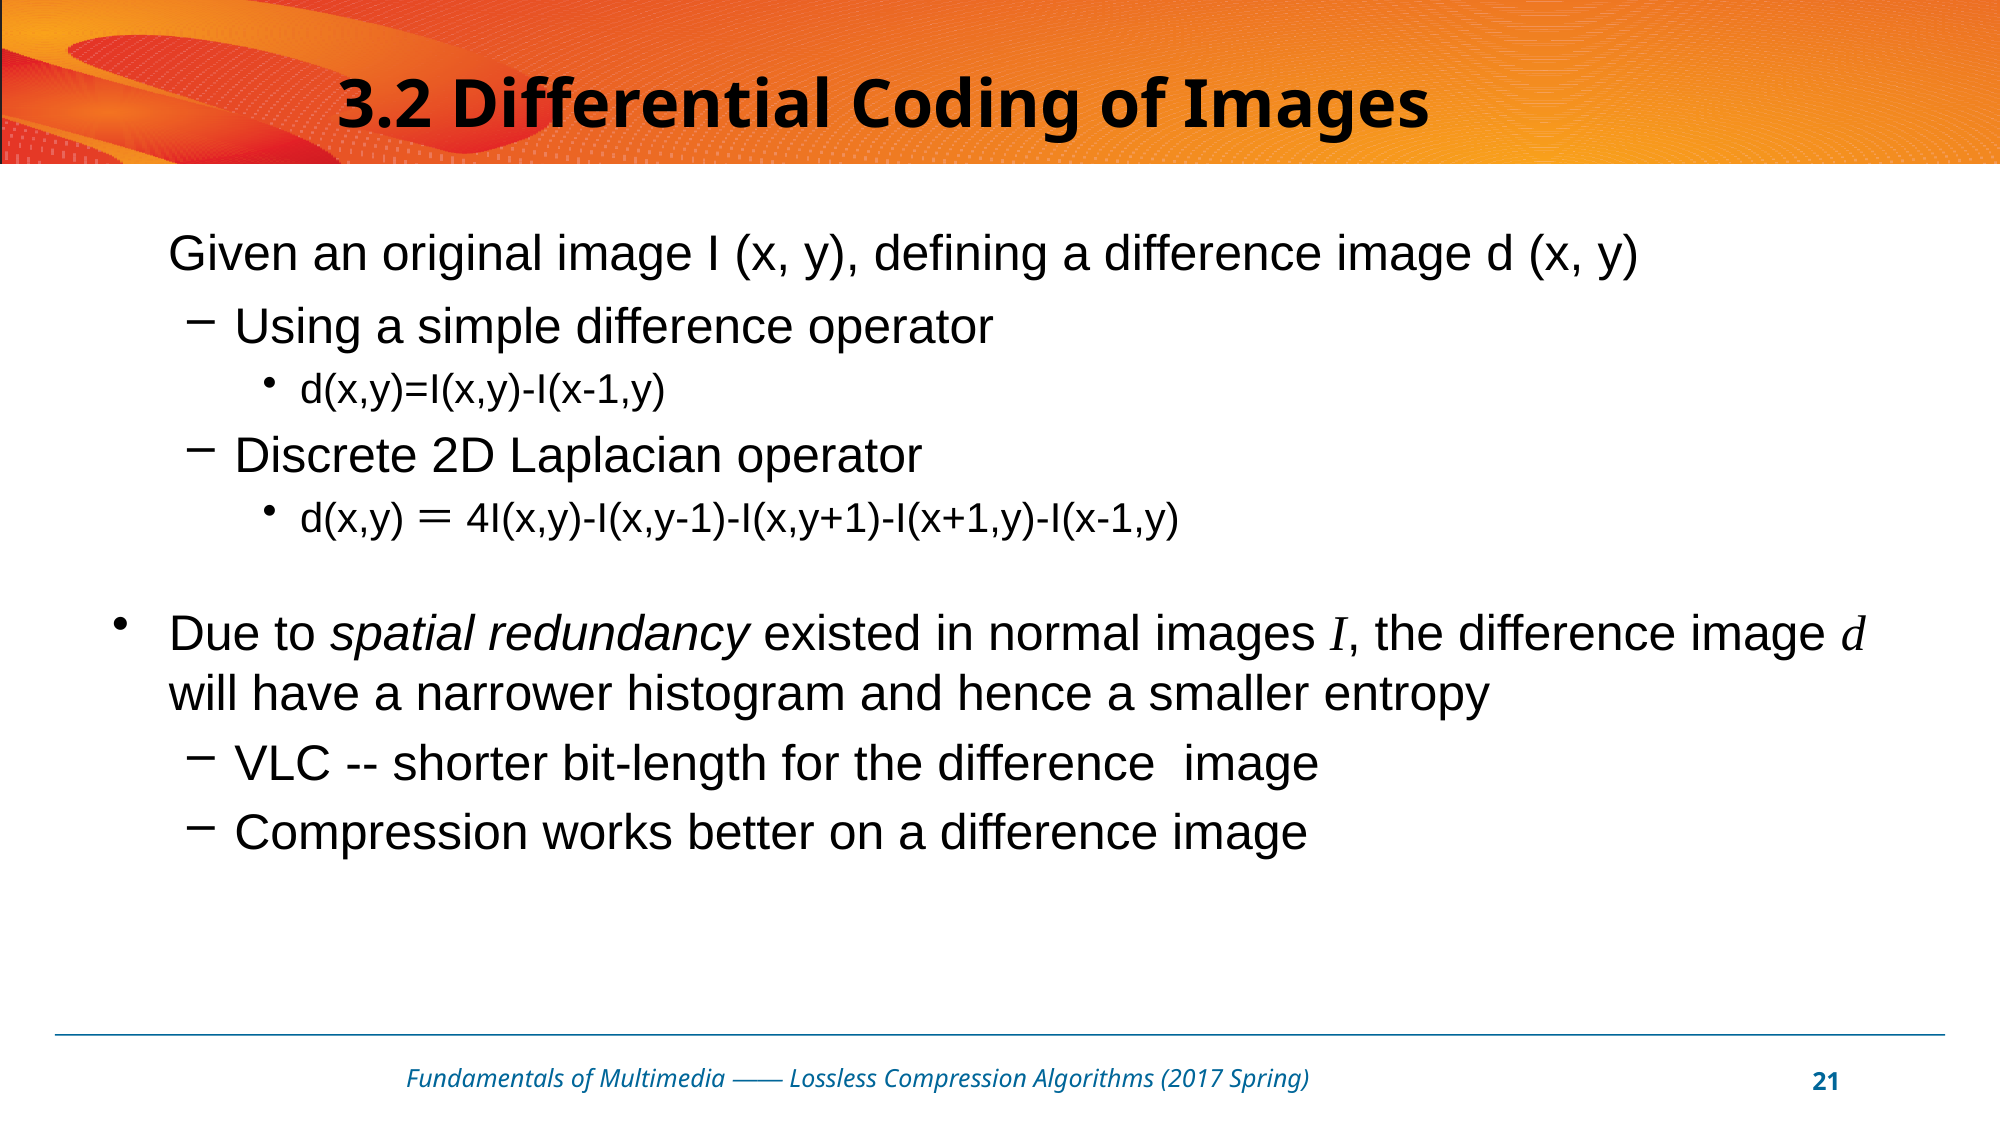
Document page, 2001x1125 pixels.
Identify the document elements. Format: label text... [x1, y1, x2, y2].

list Given an original image I (x, y), defining a difference image d (x, y) Using a simple difference operator d(x,y)=I(x,y)-I(x-1,y) Discrete 2D Laplacian operator d(x,y)＝4I(x,y)-I(x,y-1)-I(x,y+1)-I(x+1,y)-I(x-1,y) Due to spatial redundancy existed in normal images I, the difference image d will have a narrower histogram and hence a smaller entropy VLC -- shorter bit-length for the difference image Compression works better on a difference image [97, 196, 1898, 977]
picture [0, 0, 2000, 164]
footer Fundamentals of Multimedia —— Lossless Compression Algorithms (2017 Spring) [23, 1058, 1694, 1095]
title 3.2 Differential Coding of Images [322, 16, 1751, 150]
